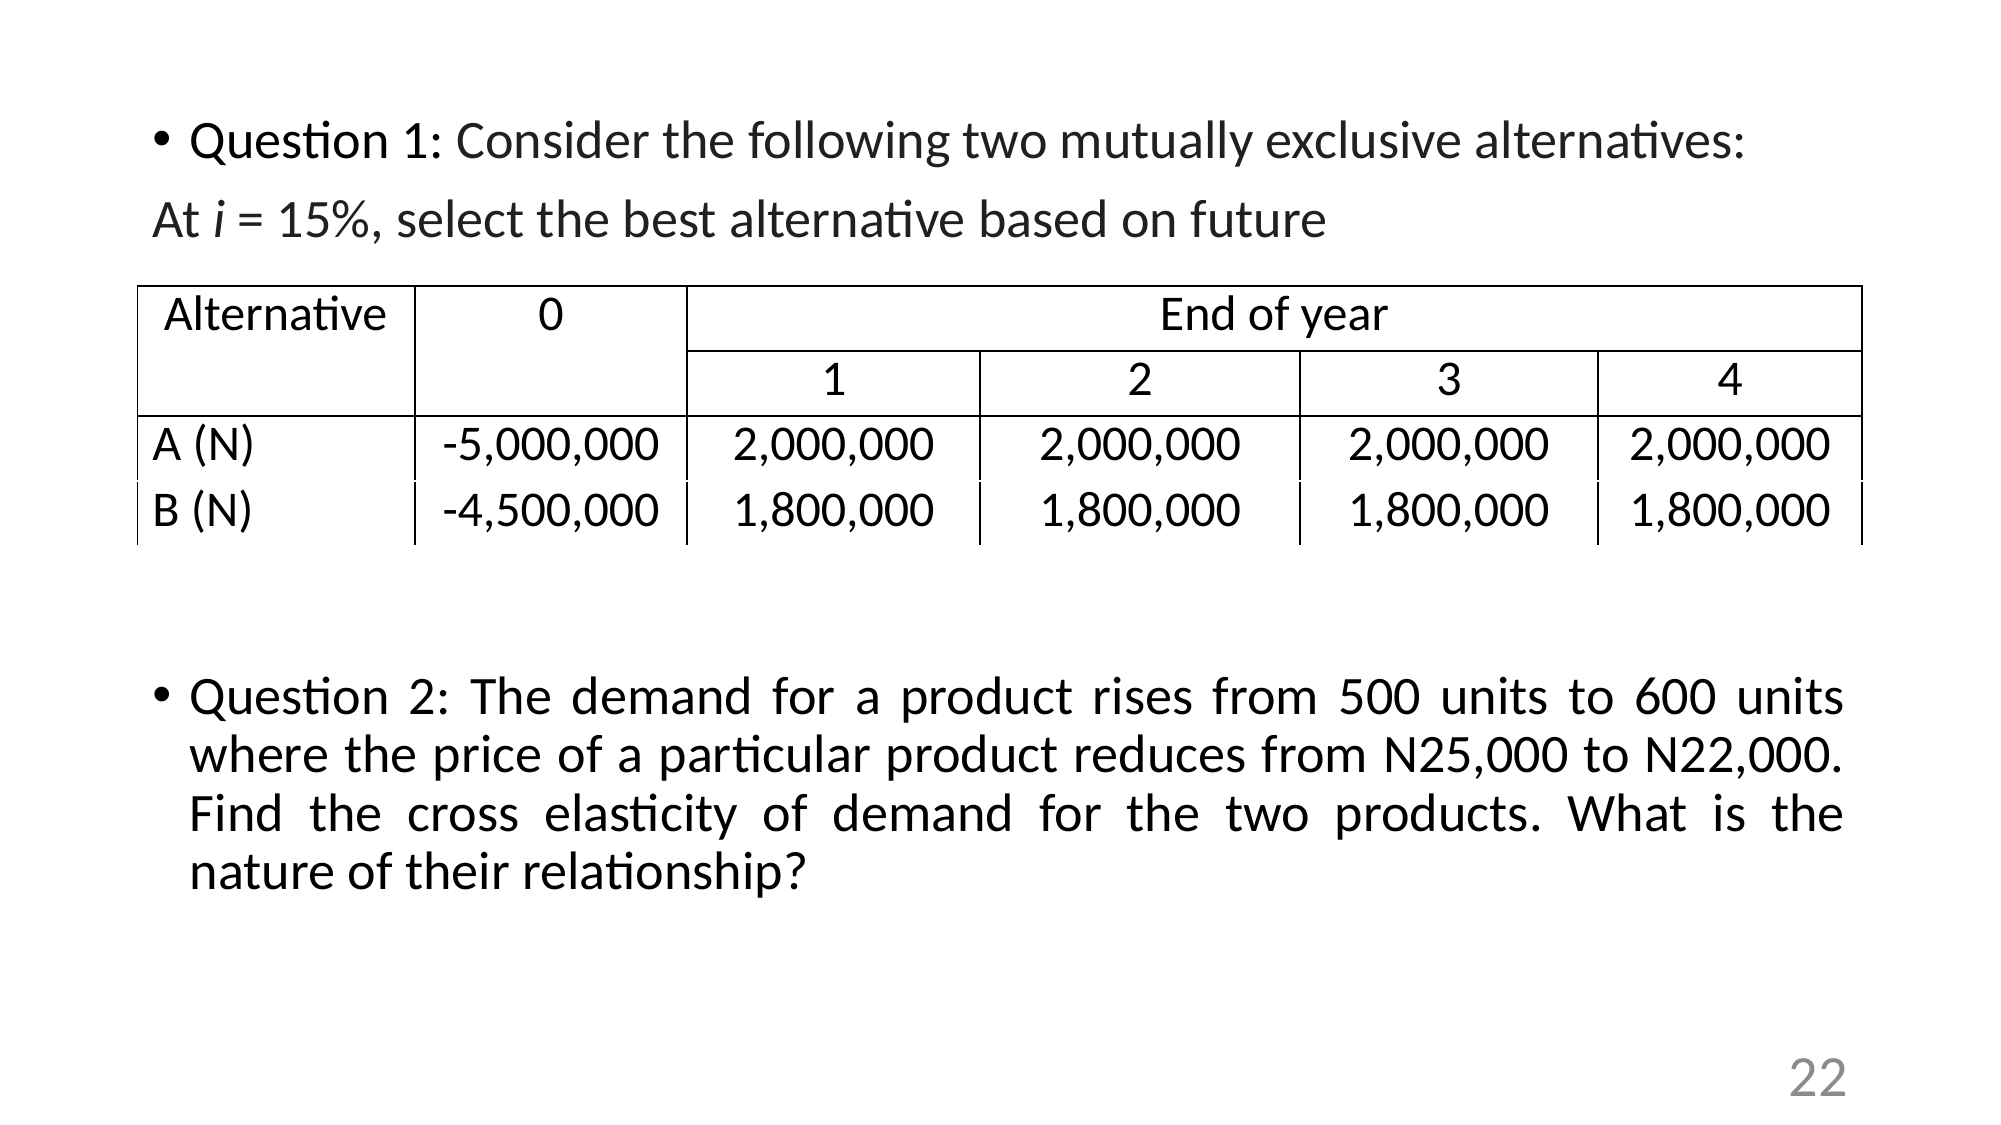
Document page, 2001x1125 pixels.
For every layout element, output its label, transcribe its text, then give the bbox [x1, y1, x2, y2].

list Question 1: Consider the following two mutually exclusive alternatives: At i = 15%, select the best alternative based on future Question 2: The demand for a product rises from 500 units to 600 units where the price of a particular product reduces from N25,000 to N22,000. Find the cross elasticity of demand for the two products. What is the nature of their relationship? [137, 104, 1863, 285]
table_header 0 [416, 287, 686, 415]
table_cell -5,000,000 [416, 417, 686, 480]
table_cell 2 [981, 352, 1299, 415]
table_cell A (N) [138, 417, 414, 480]
table_header End of year [688, 287, 1861, 350]
table_cell 1,800,000 [1301, 482, 1597, 545]
list Question 1: Consider the following two mutually exclusive alternatives: At i = 15%, select the best alternative based on future Question 2: The demand for a product rises from 500 units to 600 units where the price of a particular product reduces from N25,000 to N22,000. Find the cross elasticity of demand for the two products. What is the nature of their relationship? [137, 547, 1863, 1014]
table_cell B (N) [138, 482, 414, 545]
table_cell 1 [688, 352, 979, 415]
table_cell 2,000,000 [981, 417, 1299, 480]
table_cell 1,800,000 [1599, 482, 1861, 545]
table_cell 1,800,000 [981, 482, 1299, 545]
table_cell 2,000,000 [1301, 417, 1597, 480]
table_cell 3 [1301, 352, 1597, 415]
table_cell 4 [1599, 352, 1861, 415]
table_cell 2,000,000 [1599, 417, 1861, 480]
table_header Alternative [138, 287, 414, 415]
table_cell 2,000,000 [688, 417, 979, 480]
slide_number 22 [1412, 1042, 1863, 1103]
table_cell -4,500,000 [416, 482, 686, 545]
table_cell 1,800,000 [688, 482, 979, 545]
